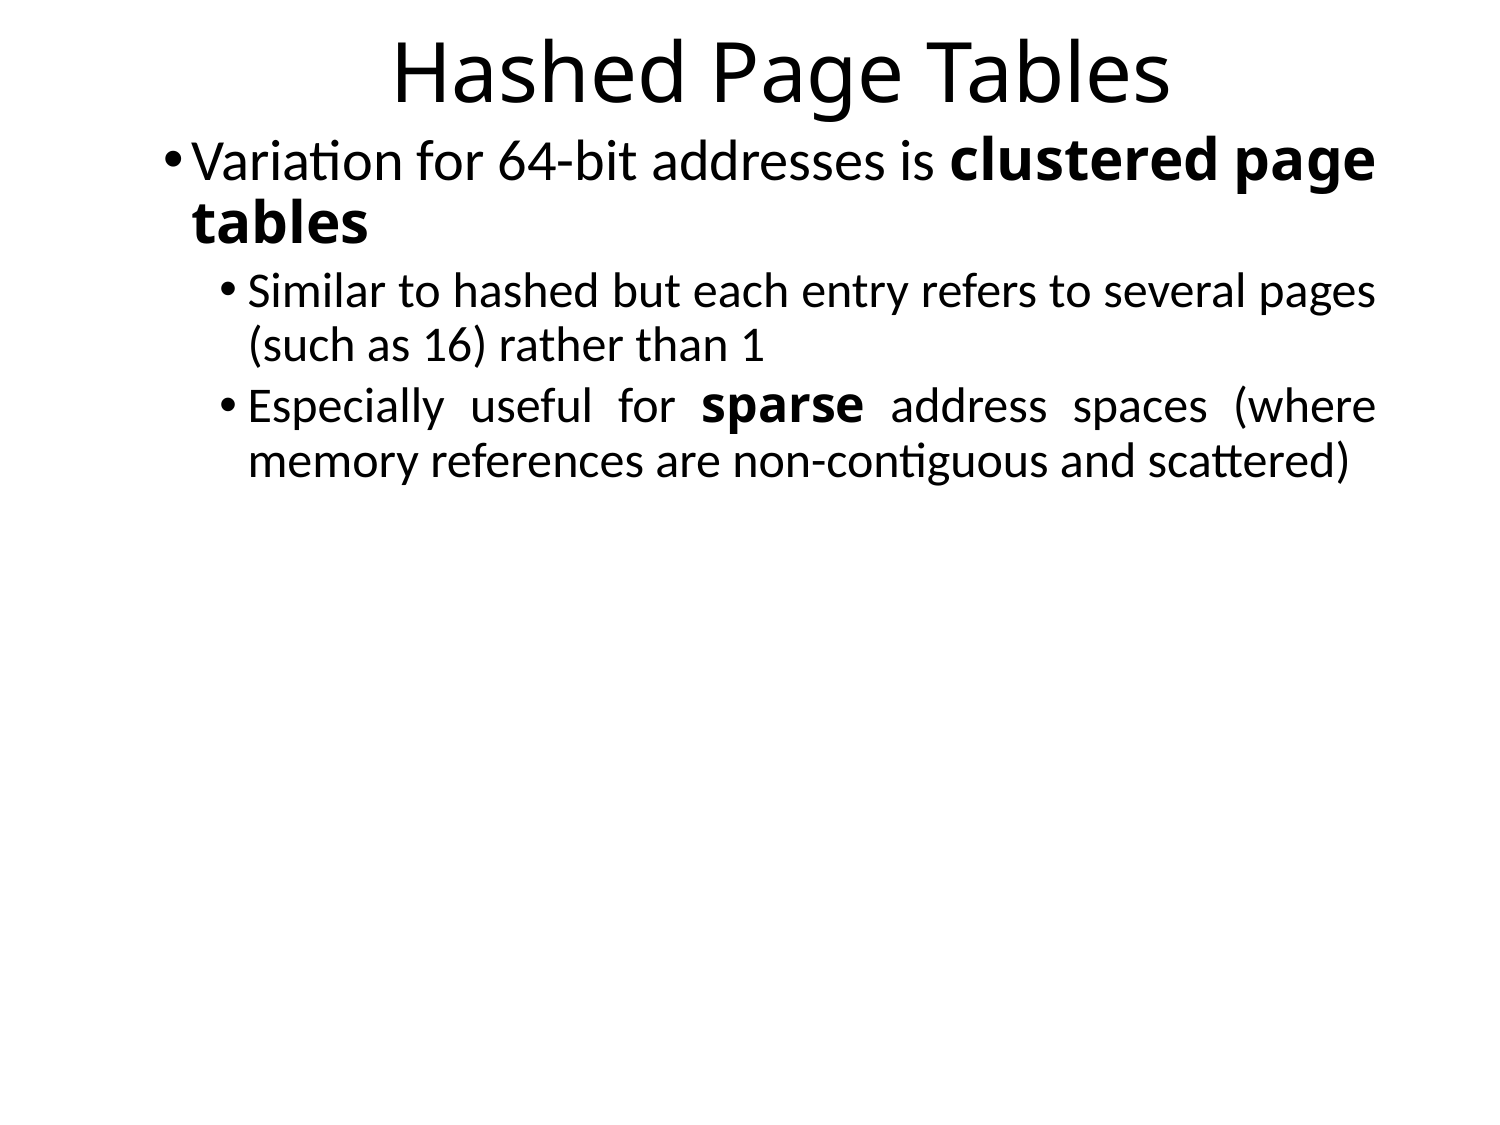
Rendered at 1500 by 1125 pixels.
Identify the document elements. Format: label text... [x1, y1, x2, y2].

list Variation for 64-bit addresses is clustered page tables Similar to hashed but each entry refers to several pages (such as 16) rather than 1 Especially useful for sparse address spaces (where memory references are non-contiguous and scattered) [148, 123, 1393, 947]
title Hashed Page Tables [138, 28, 1425, 124]
